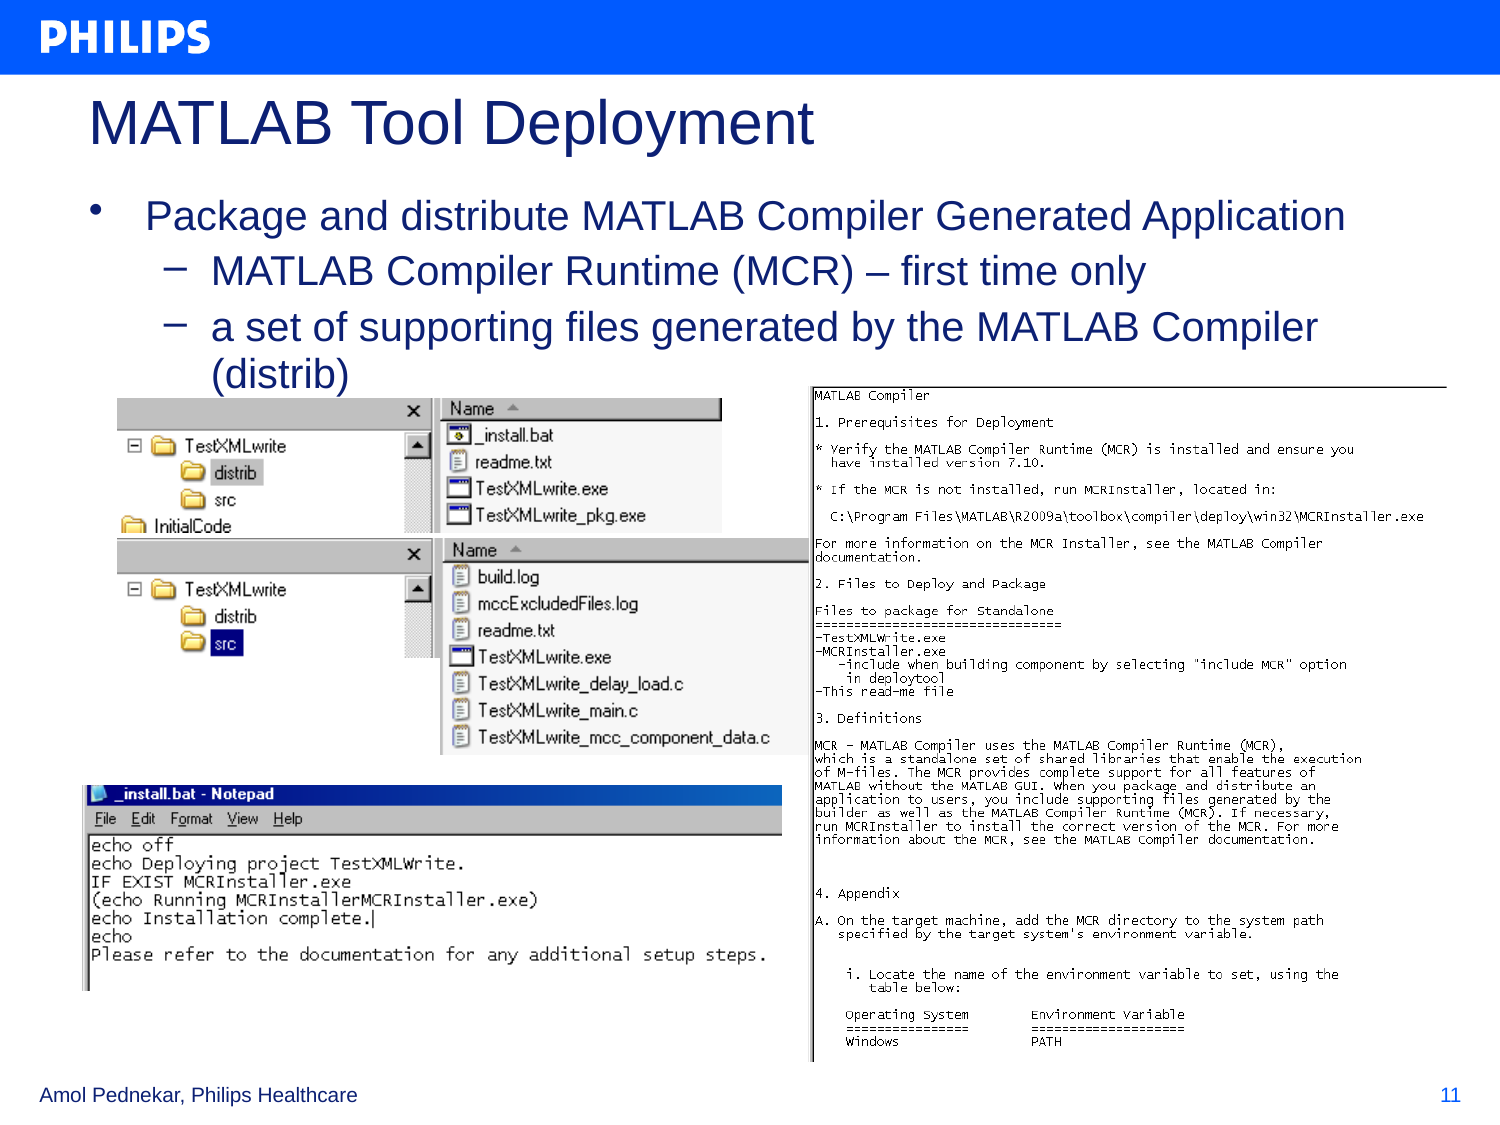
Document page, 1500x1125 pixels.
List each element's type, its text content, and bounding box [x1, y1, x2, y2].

picture [35, 14, 215, 59]
picture [808, 386, 1447, 1062]
title MATLAB Tool Deployment [73, 74, 1425, 181]
picture [81, 784, 783, 991]
list Package and distribute MATLAB Compiler Generated Application MATLAB Compiler Runtime (MCR) – first time only a set of supporting files generated by the MATLAB Compiler (distrib) [73, 184, 1425, 1010]
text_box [116, 538, 803, 755]
picture [116, 398, 723, 534]
